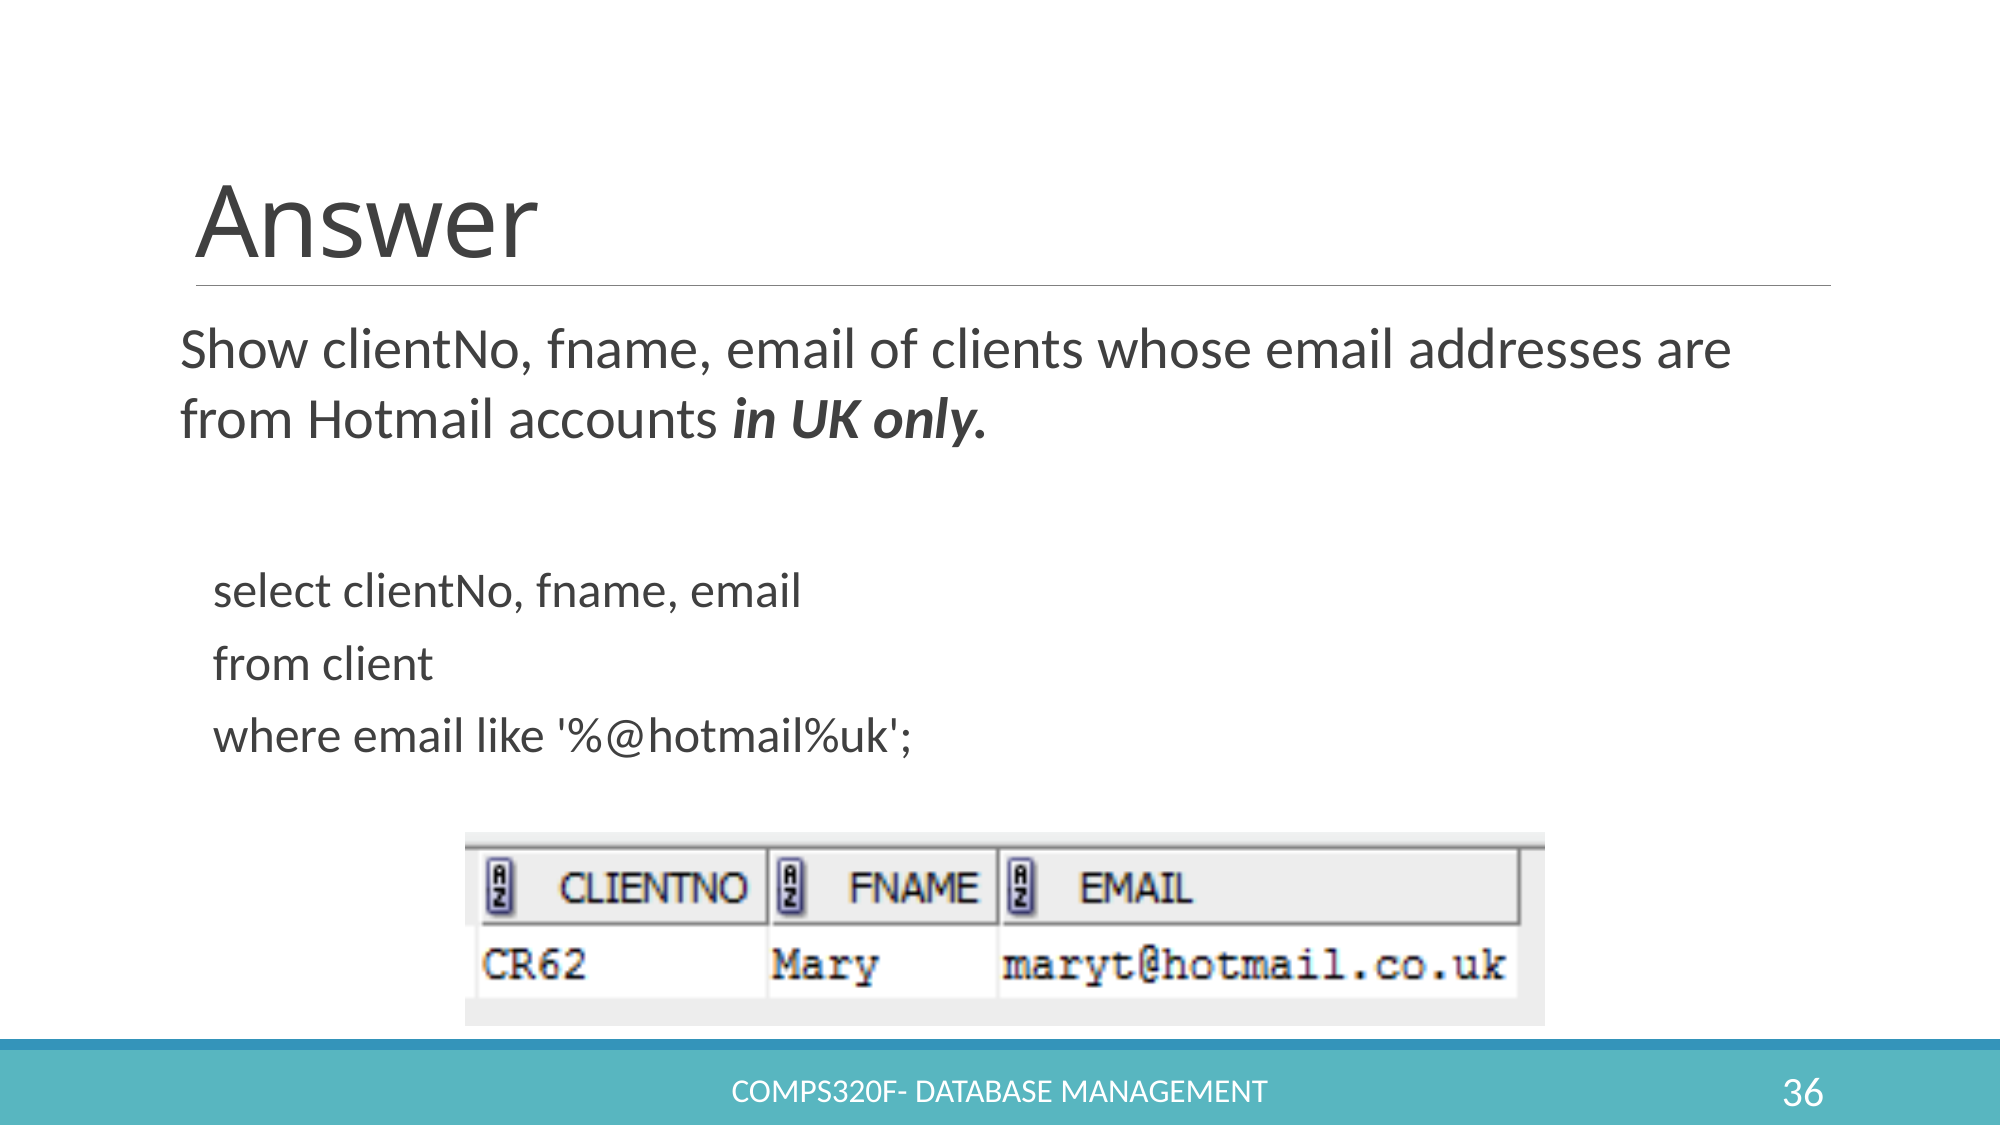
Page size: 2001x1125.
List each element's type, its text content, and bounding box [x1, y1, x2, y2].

picture [464, 832, 1545, 1026]
title Answer [180, 47, 1830, 285]
slide_number 36 [1624, 1059, 1840, 1120]
list Show clientNo, fname, email of clients whose email addresses are from Hotmail accounts in UK only. select clientNo, fname, email from client where email like '%@hotmail%uk'; [180, 302, 1830, 963]
footer COMPS320F- Database Management [604, 1059, 1396, 1120]
